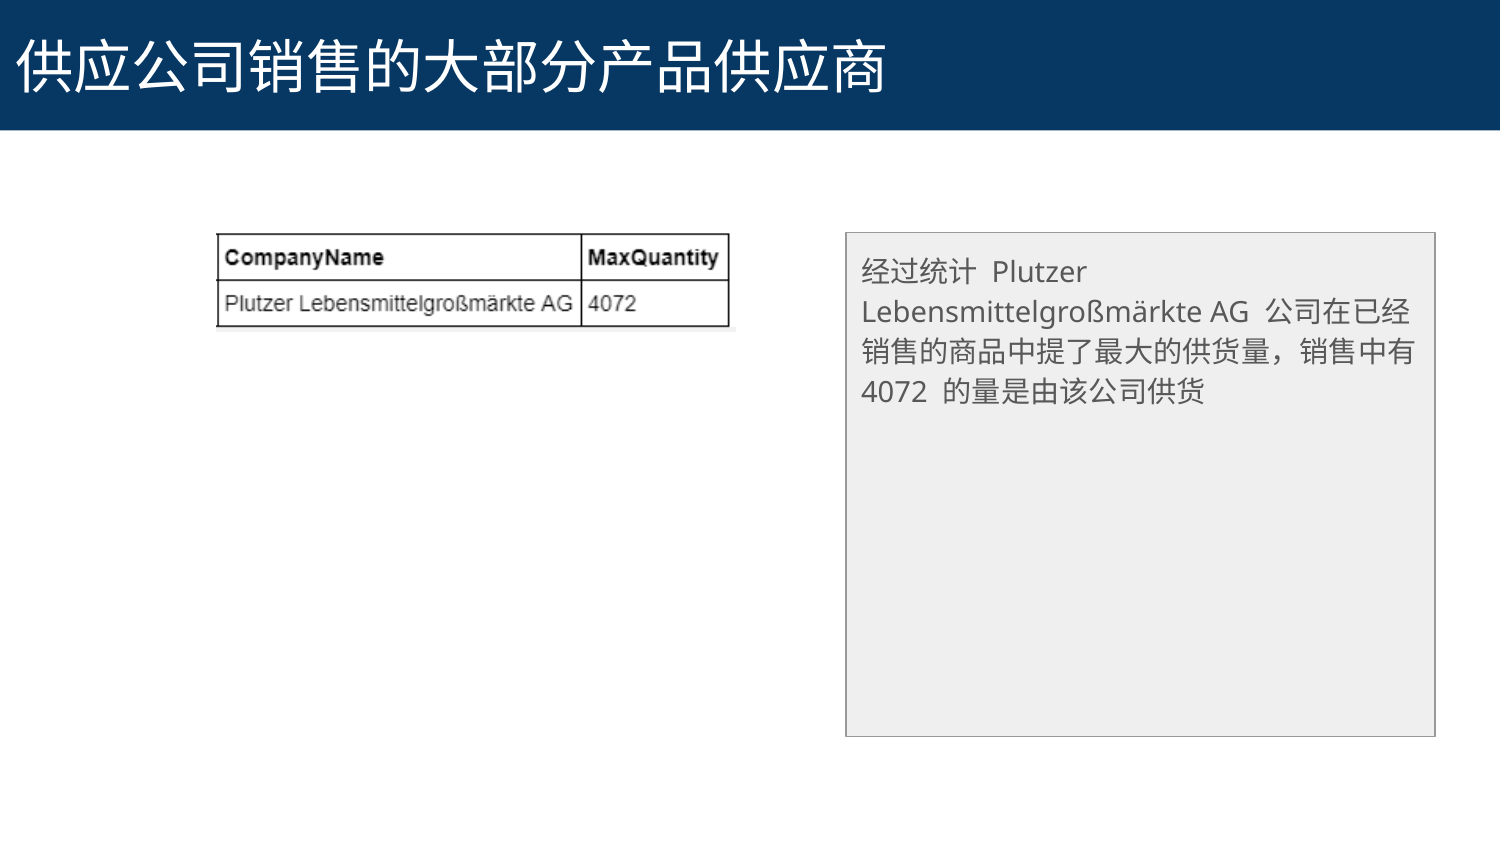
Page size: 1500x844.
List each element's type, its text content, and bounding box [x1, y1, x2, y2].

list 经过统计 Plutzer Lebensmittelgroßmärkte AG 公司在已经销售的商品中提了最大的供货量，销售中有 4072 的量是由该公司供货 [845, 232, 1436, 738]
title 供应公司销售的大部分产品供应商 [0, 0, 1500, 131]
picture [216, 232, 736, 332]
